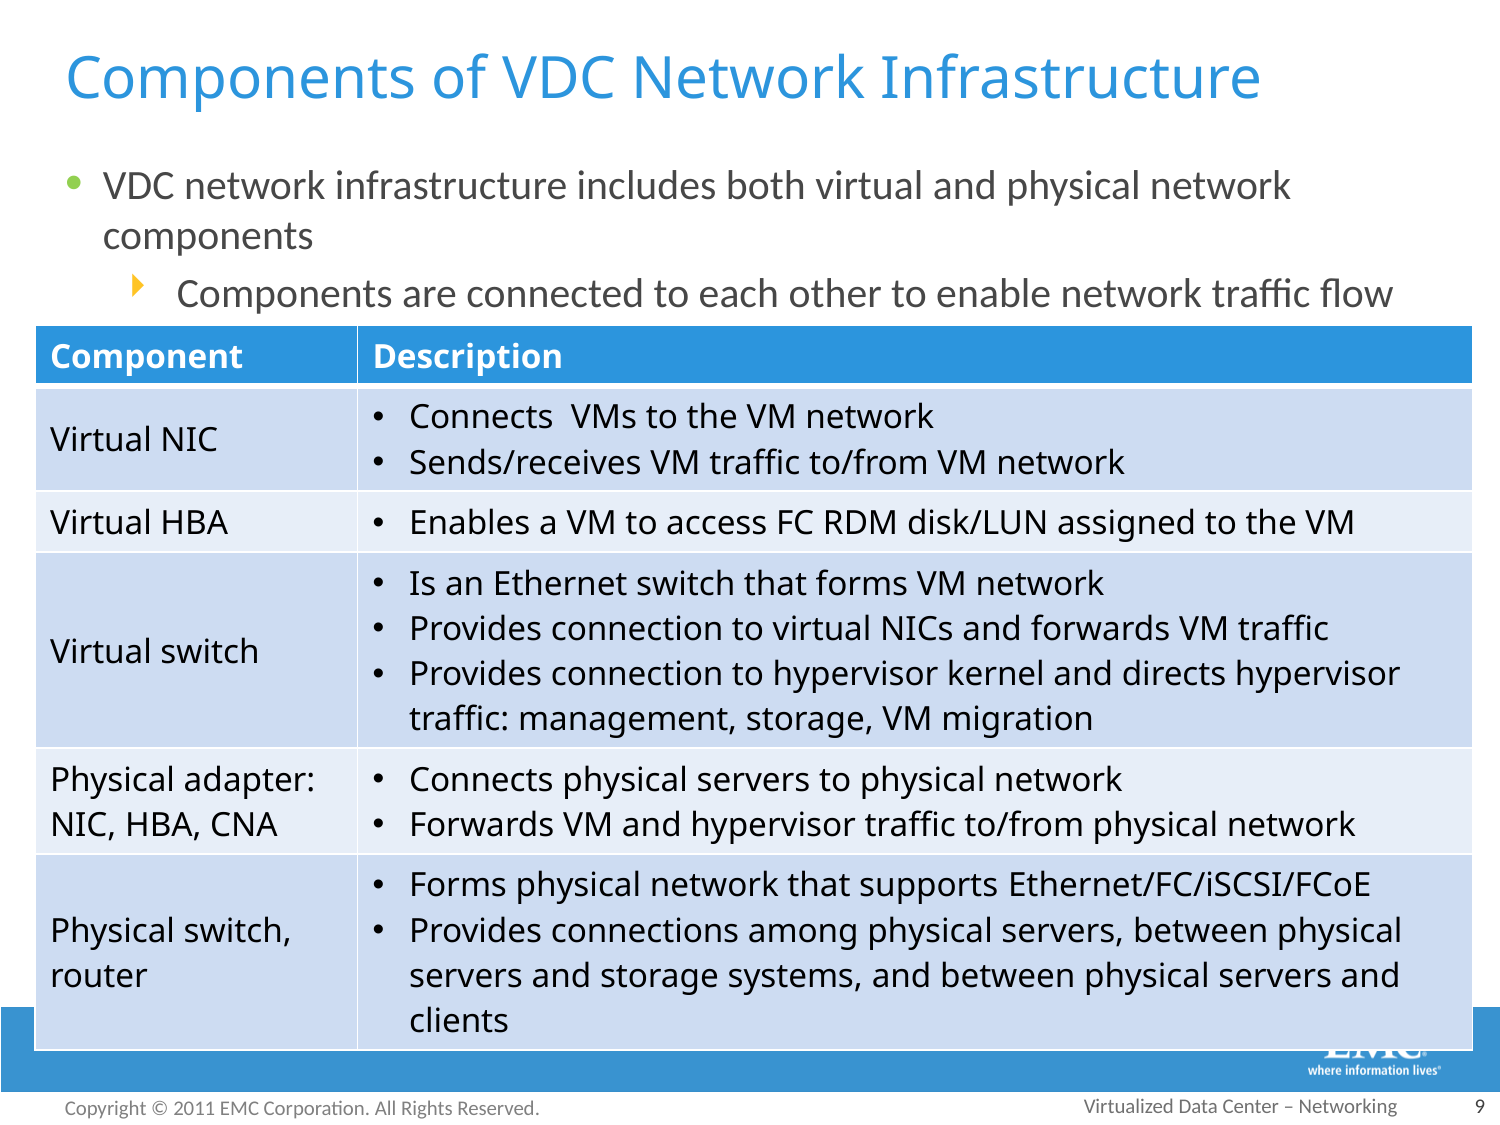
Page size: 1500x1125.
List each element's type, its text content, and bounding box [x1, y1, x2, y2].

table_header Description [358, 326, 1472, 383]
table_cell Connects physical servers to physical network Forwards VM and hypervisor traffic to/from physical network [358, 749, 1472, 853]
picture [0, 1006, 1500, 1093]
table_cell Virtual switch [36, 553, 357, 747]
table_cell Connects VMs to the VM network Sends/receives VM traffic to/from VM network [358, 389, 1472, 490]
footer Virtualized Data Center – Networking [725, 1087, 1413, 1125]
table_cell Enables a VM to access FC RDM disk/LUN assigned to the VM [358, 492, 1472, 551]
title Components of VDC Network Infrastructure [49, 12, 1438, 138]
text_box VDC network infrastructure includes both virtual and physical network components Components are connected to each other to enable network traffic flow [49, 149, 1463, 324]
table_cell Is an Ethernet switch that forms VM network Provides connection to virtual NICs and forwards VM traffic Provides connection to hypervisor kernel and directs hypervisor traffic: management, storage, VM migration [358, 553, 1472, 747]
table_cell Virtual HBA [36, 492, 357, 551]
slide_number 9 [1425, 1087, 1500, 1125]
table_cell Physical switch, router [36, 855, 357, 1049]
table_header Component [36, 326, 357, 383]
table_cell Forms physical network that supports Ethernet/FC/iSCSI/FCoE Provides connections among physical servers, between physical servers and storage systems, and between physical servers and clients [358, 855, 1472, 1049]
table_cell Virtual NIC [36, 389, 357, 490]
table_cell Physical adapter: NIC, HBA, CNA [36, 749, 357, 853]
